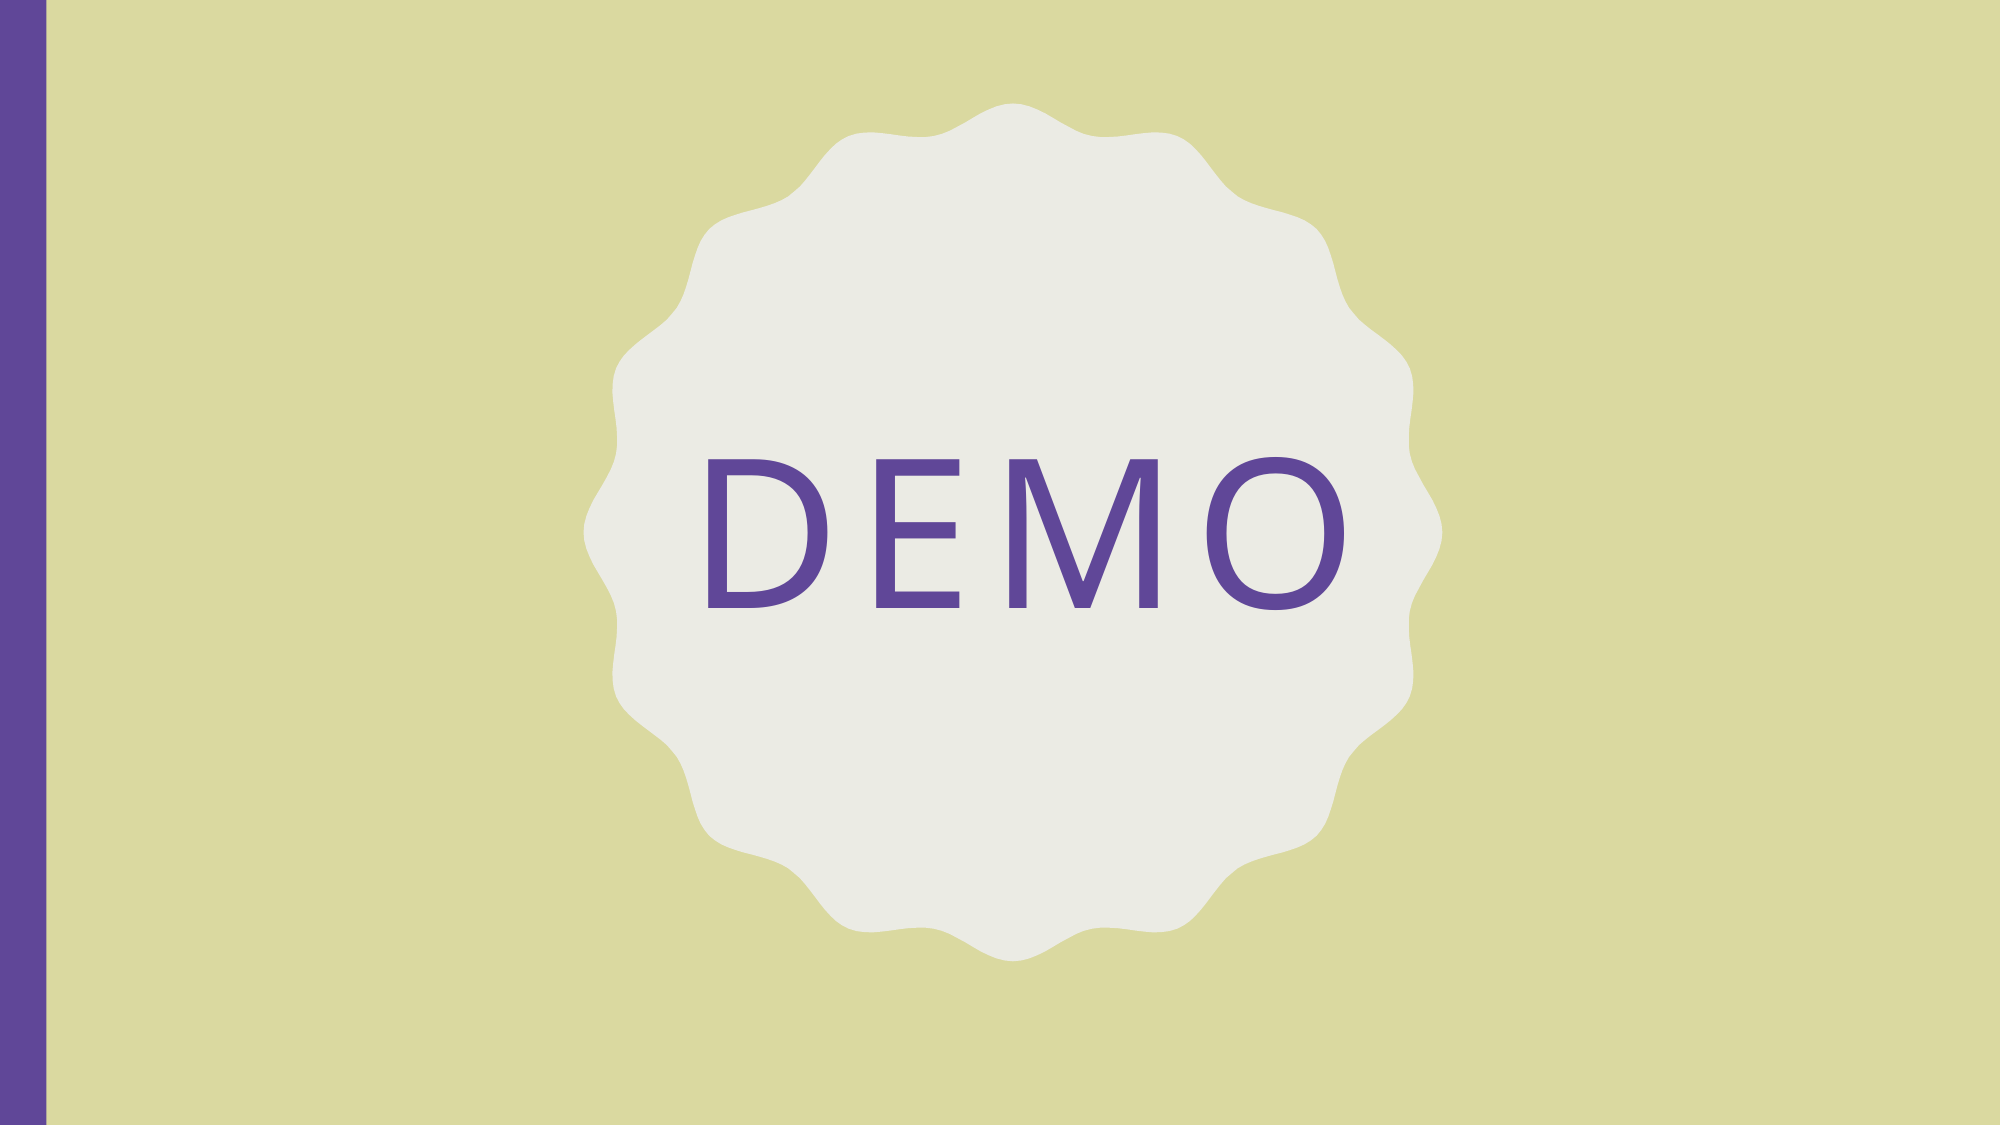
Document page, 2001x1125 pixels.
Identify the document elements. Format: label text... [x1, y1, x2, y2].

title demo [176, 180, 1870, 902]
